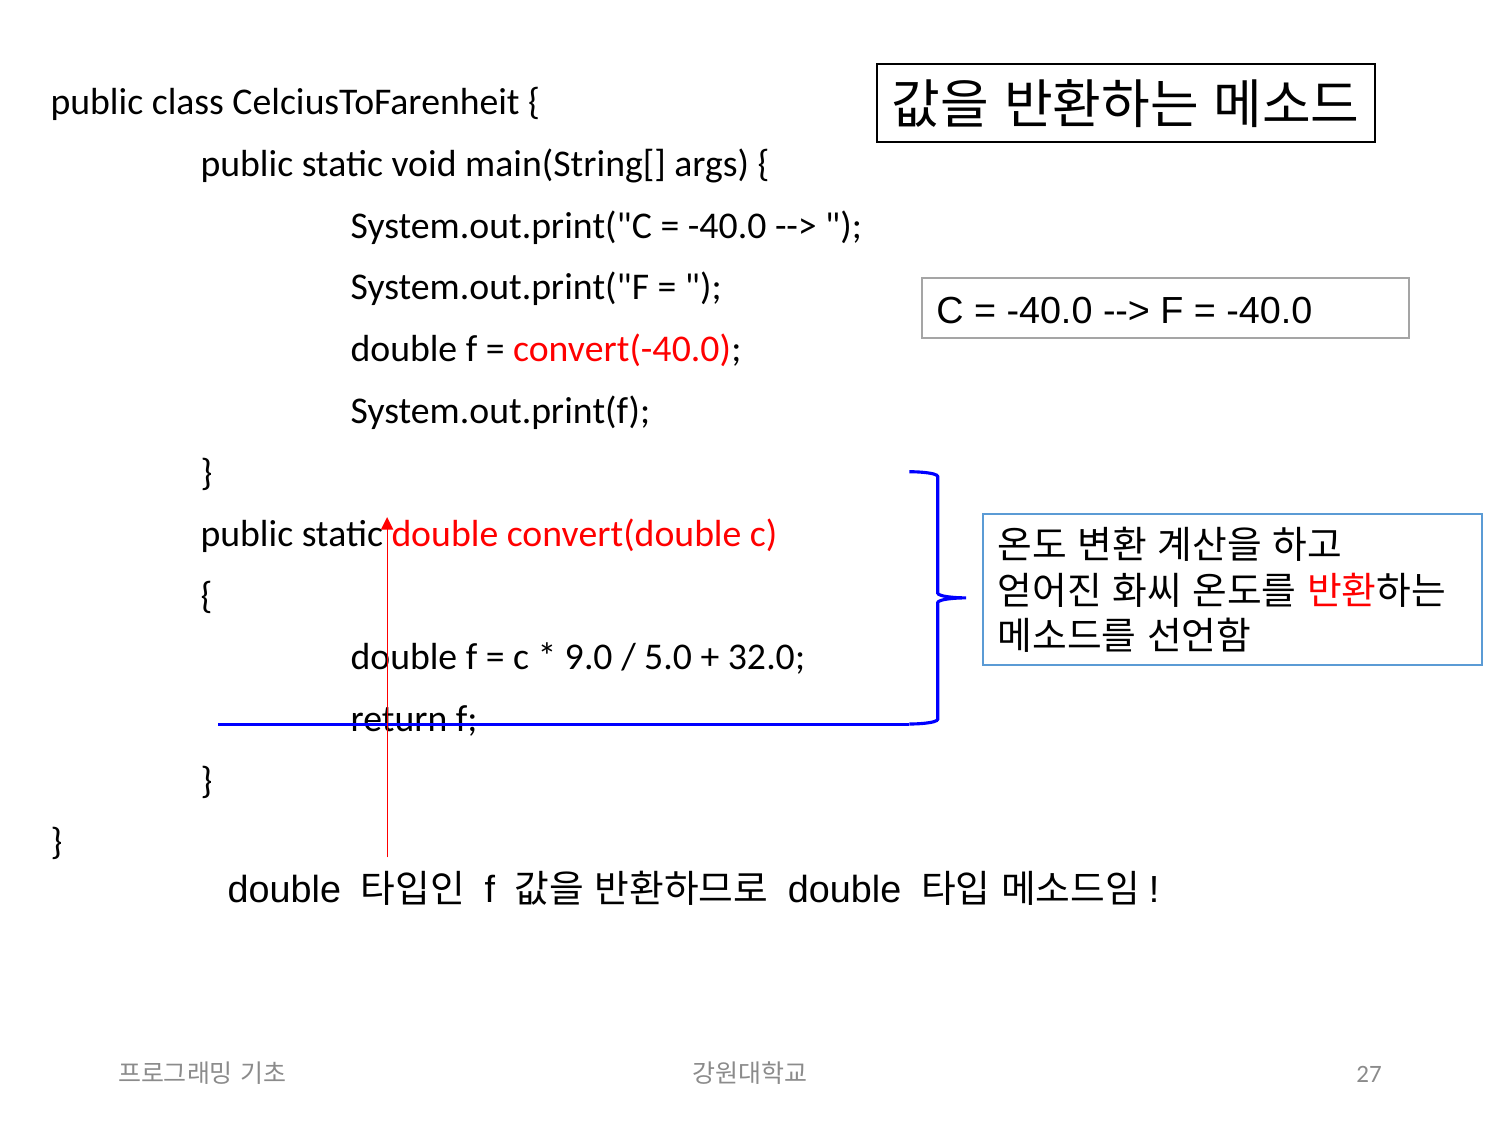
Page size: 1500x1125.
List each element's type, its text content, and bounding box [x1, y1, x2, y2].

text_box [217, 471, 967, 724]
list public class CelciusToFarenheit { public static void main(String[] args) { System.out.print("C = -40.0 --> "); System.out.print("F = "); double f = convert(-40.0); System.out.print(f); } public static double convert(double c) { double f = c * 9.0 / 5.0 + 32.0; return f; } } [35, 74, 1199, 1016]
text_box C = -40.0 --> F = -40.0 [921, 277, 1410, 339]
text_box double 타입인 f 값을 반환하므로 double 타입 메소드임! [212, 857, 1175, 918]
text_box 값을 반환하는 메소드 [876, 63, 1376, 143]
text_box 온도 변환 계산을 하고 얻어진 화씨 온도를 반환하는 메소드를 선언함 [982, 513, 1483, 666]
footer 강원대학교 [496, 1042, 1004, 1103]
slide_number 27 [1059, 1042, 1397, 1103]
slide_number 프로그래밍 기초 [103, 1042, 441, 1103]
